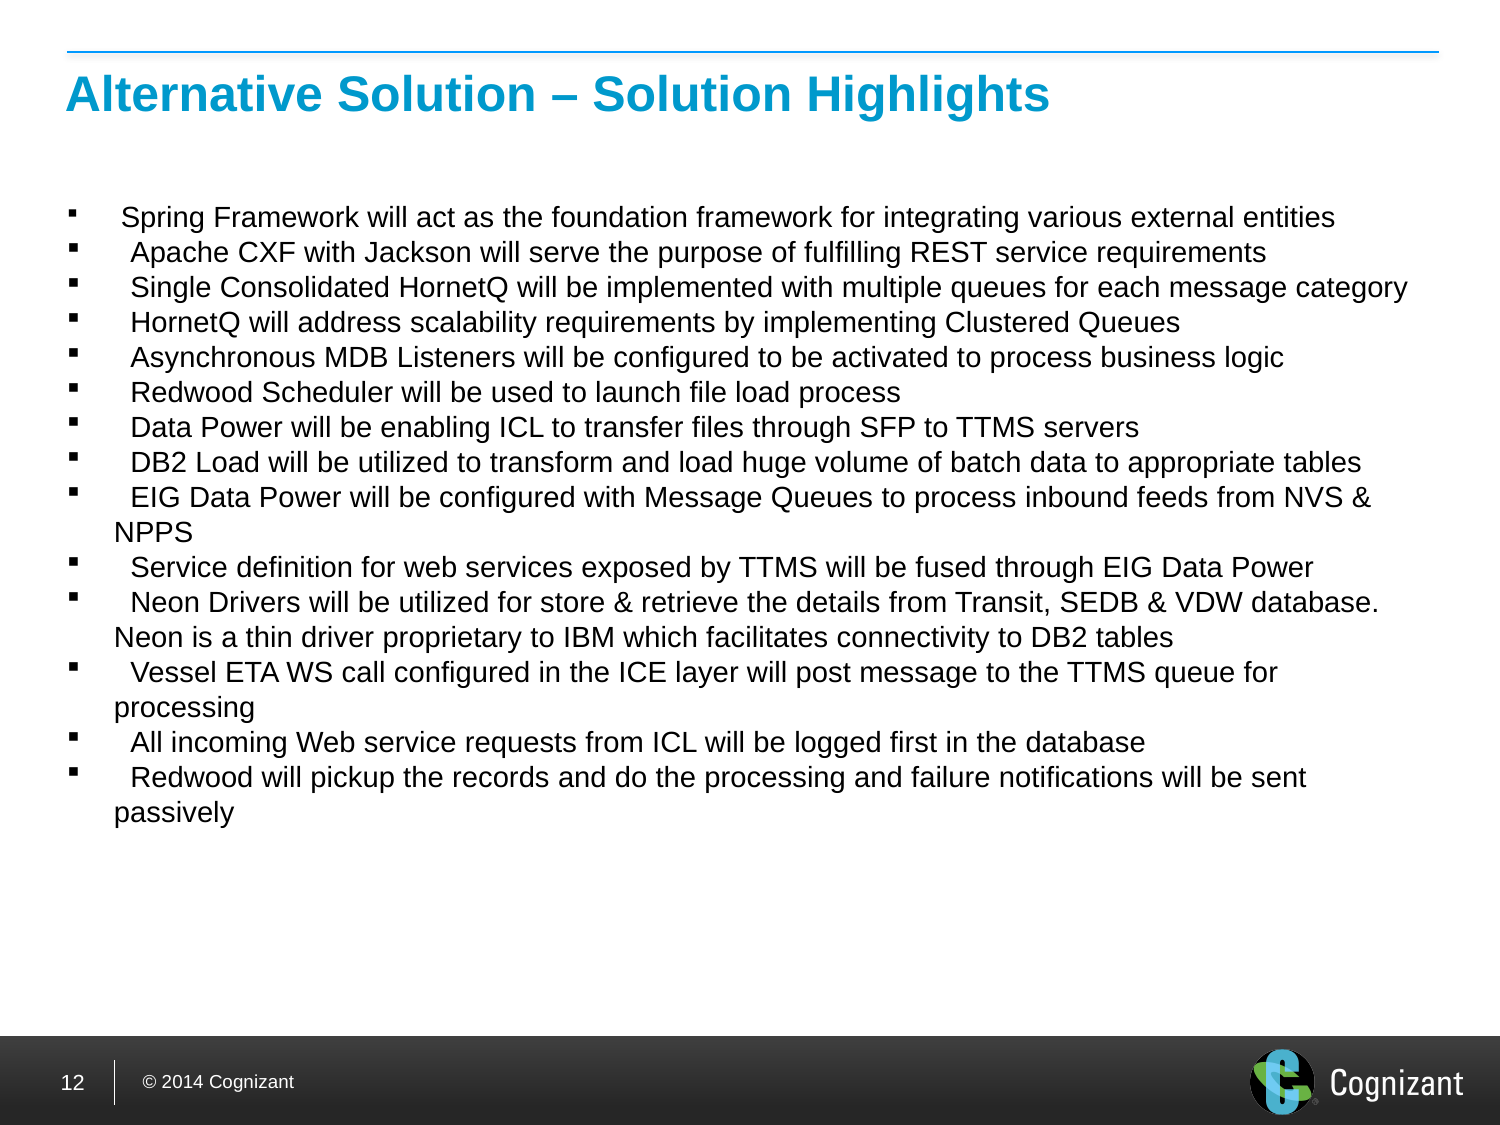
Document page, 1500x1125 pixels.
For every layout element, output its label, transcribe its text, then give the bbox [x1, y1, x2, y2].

title Alternative Solution – Solution Highlights [49, 54, 1438, 154]
picture [1250, 1049, 1463, 1115]
text_box Spring Framework will act as the foundation framework for integrating various external entities Apache CXF with Jackson will serve the purpose of fulfilling REST service requirements Single Consolidated HornetQ will be implemented with multiple queues for each message category HornetQ will address scalability requirements by implementing Clustered Queues Asynchronous MDB Listeners will be configured to be activated to process business logic Redwood Scheduler will be used to launch file load process Data Power will be enabling ICL to transfer files through SFP to TTMS servers DB2 Load will be utilized to transform and load huge volume of batch data to appropriate tables EIG Data Power will be configured with Message Queues to process inbound feeds from NVS & NPPS Service definition for web services exposed by TTMS will be fused through EIG Data Power Neon Drivers will be utilized for store & retrieve the details from Transit, SEDB & VDW database. Neon is a thin driver proprietary to IBM which facilitates connectivity to DB2 tables Vessel ETA WS call configured in the ICE layer will post message to the TTMS queue for processing All incoming Web service requests from ICL will be logged first in the database Redwood will pickup the records and do the processing and failure notifications will be sent passively [52, 191, 1432, 836]
slide_number 12 [27, 1045, 100, 1118]
